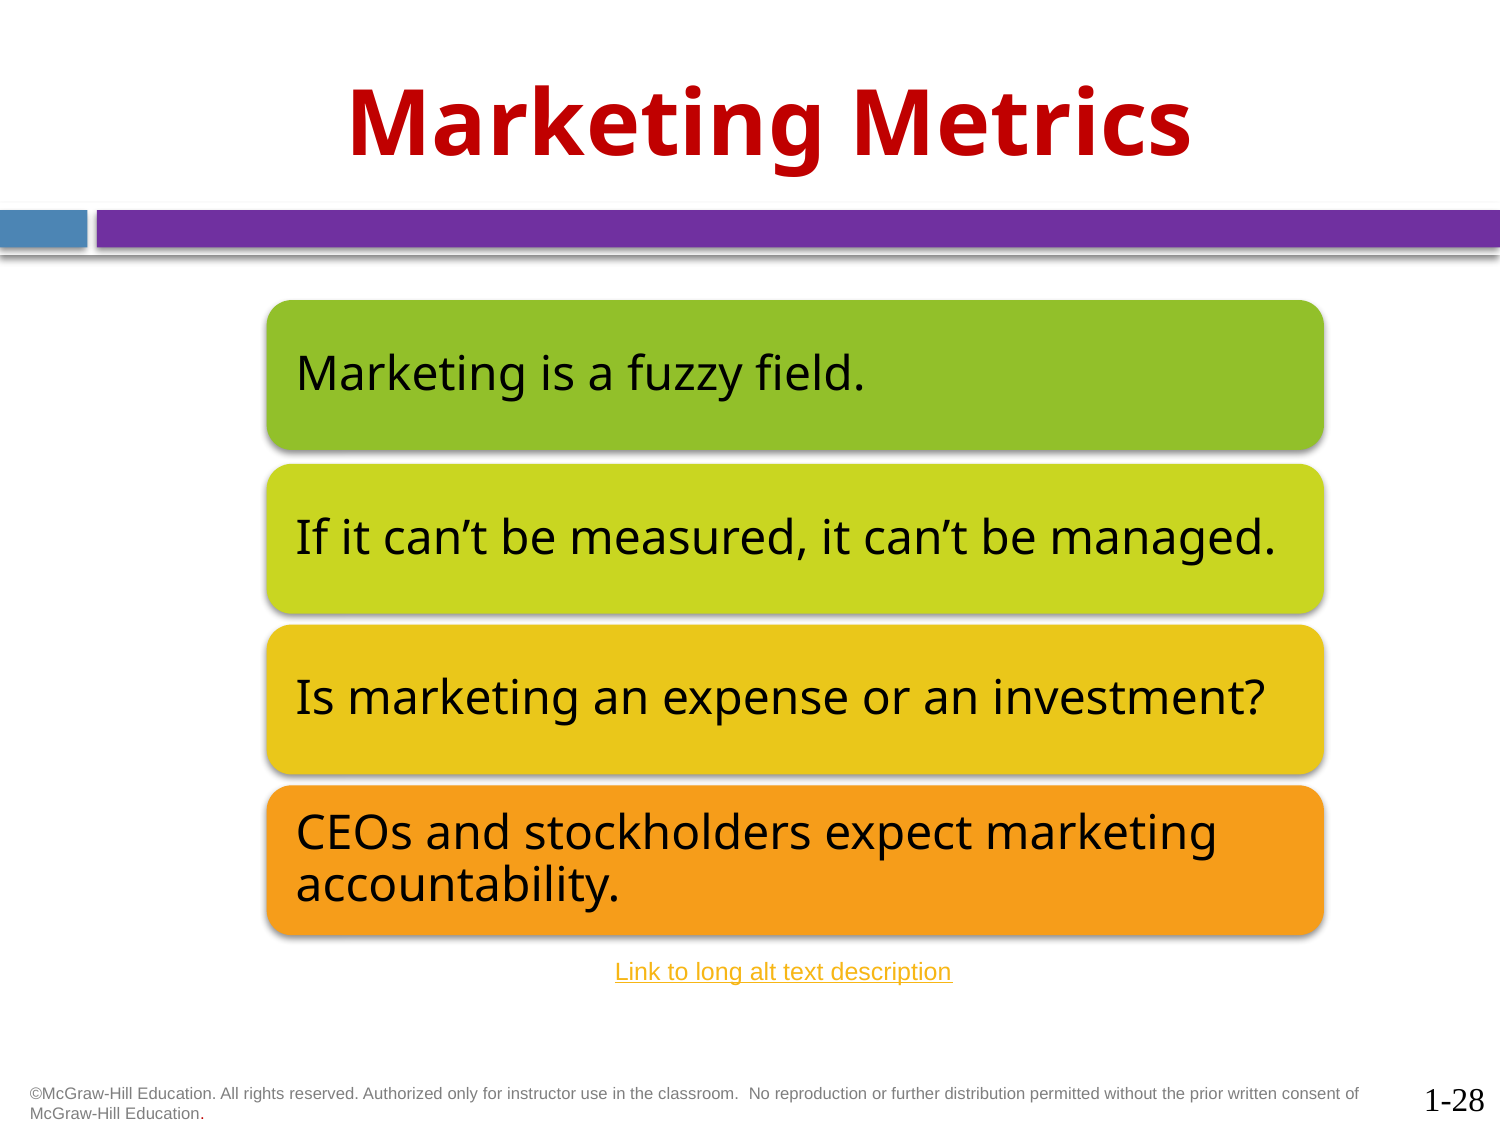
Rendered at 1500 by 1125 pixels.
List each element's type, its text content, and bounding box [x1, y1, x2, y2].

text_box Link to long alt text description [600, 959, 968, 993]
title Marketing Metrics [100, 37, 1438, 200]
footer ©McGraw-Hill Education. All rights reserved. Authorized only for instructor use in the classroom. No reproduction or further distribution permitted without the prior written consent of McGraw-Hill Education. [15, 1072, 1438, 1125]
text_box 1-28 [1400, 1063, 1500, 1125]
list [266, 290, 1325, 948]
